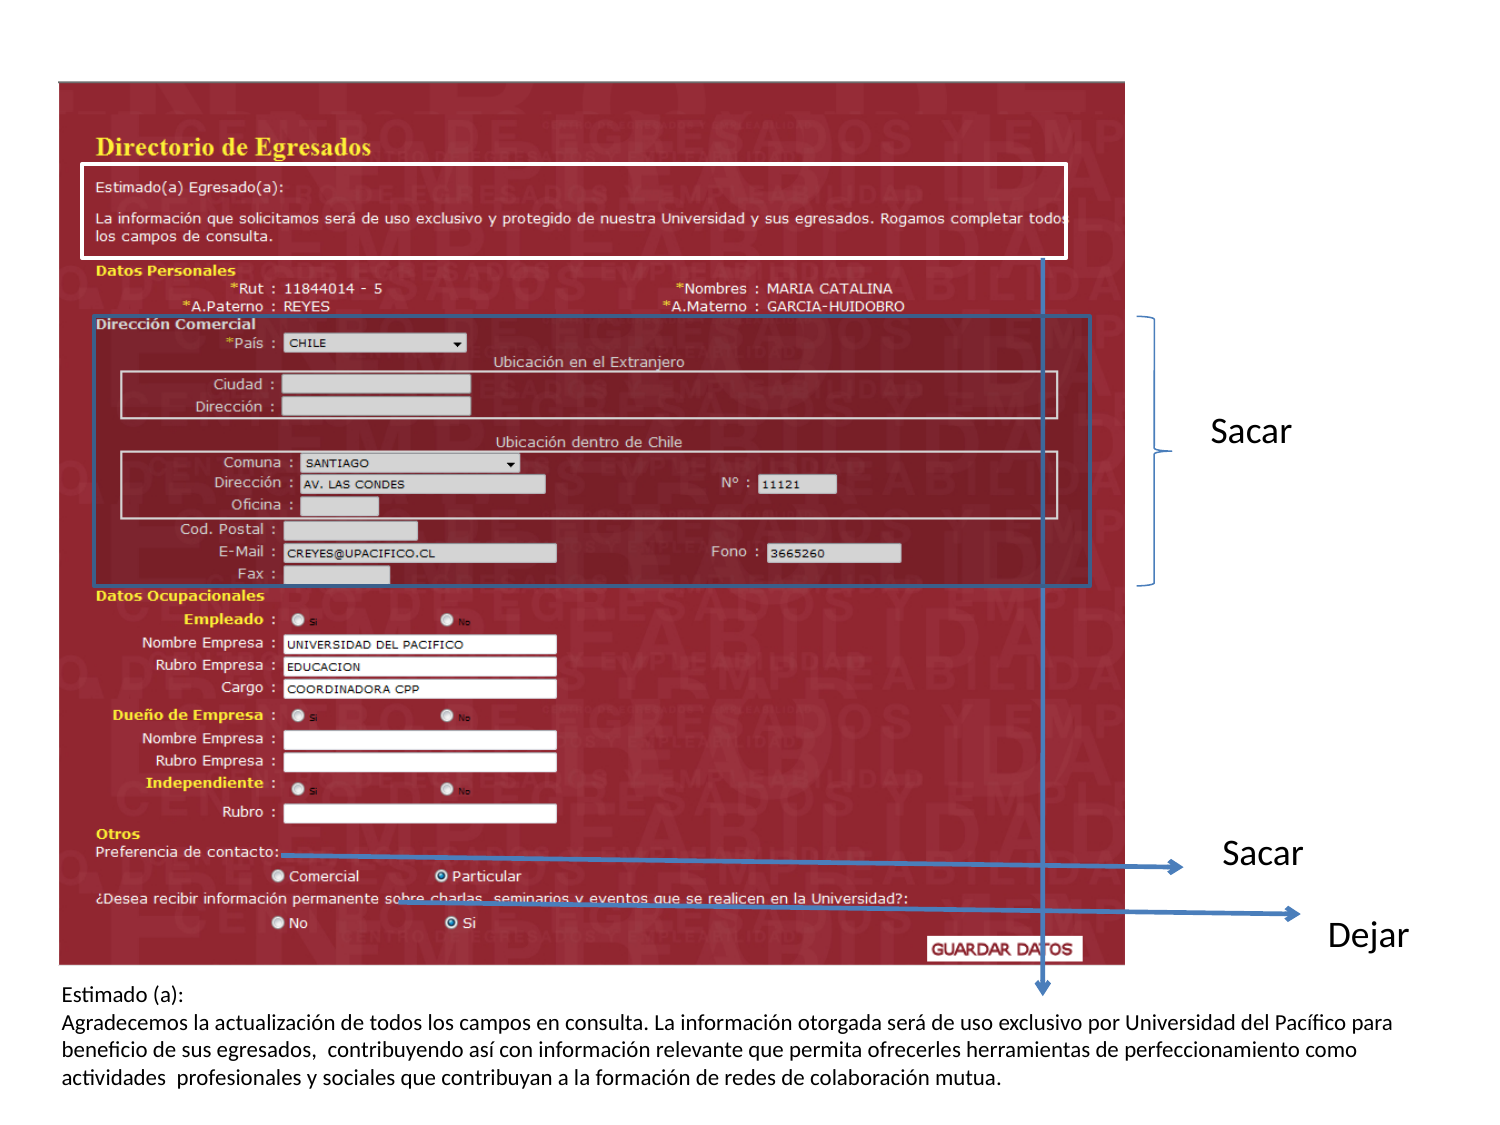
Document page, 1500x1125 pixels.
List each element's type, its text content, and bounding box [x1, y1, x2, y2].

picture [58, 81, 1126, 966]
text_box Estimado (a): Agradecemos la actualización de todos los campos en consulta. La información otorgada será de uso exclusivo por Universidad del Pacífico para beneficio de sus egresados, contribuyendo así con información relevante que permita ofrecerles herramientas de perfeccionamiento como actividades profesionales y sociales que contribuyan a la formación de redes de colaboración mutua. [46, 972, 1418, 1098]
text_box [1136, 315, 1173, 587]
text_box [398, 902, 1301, 915]
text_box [280, 855, 1184, 868]
text_box Dejar [1313, 902, 1425, 963]
text_box Sacar [1195, 398, 1308, 459]
text_box Sacar [1207, 820, 1320, 880]
